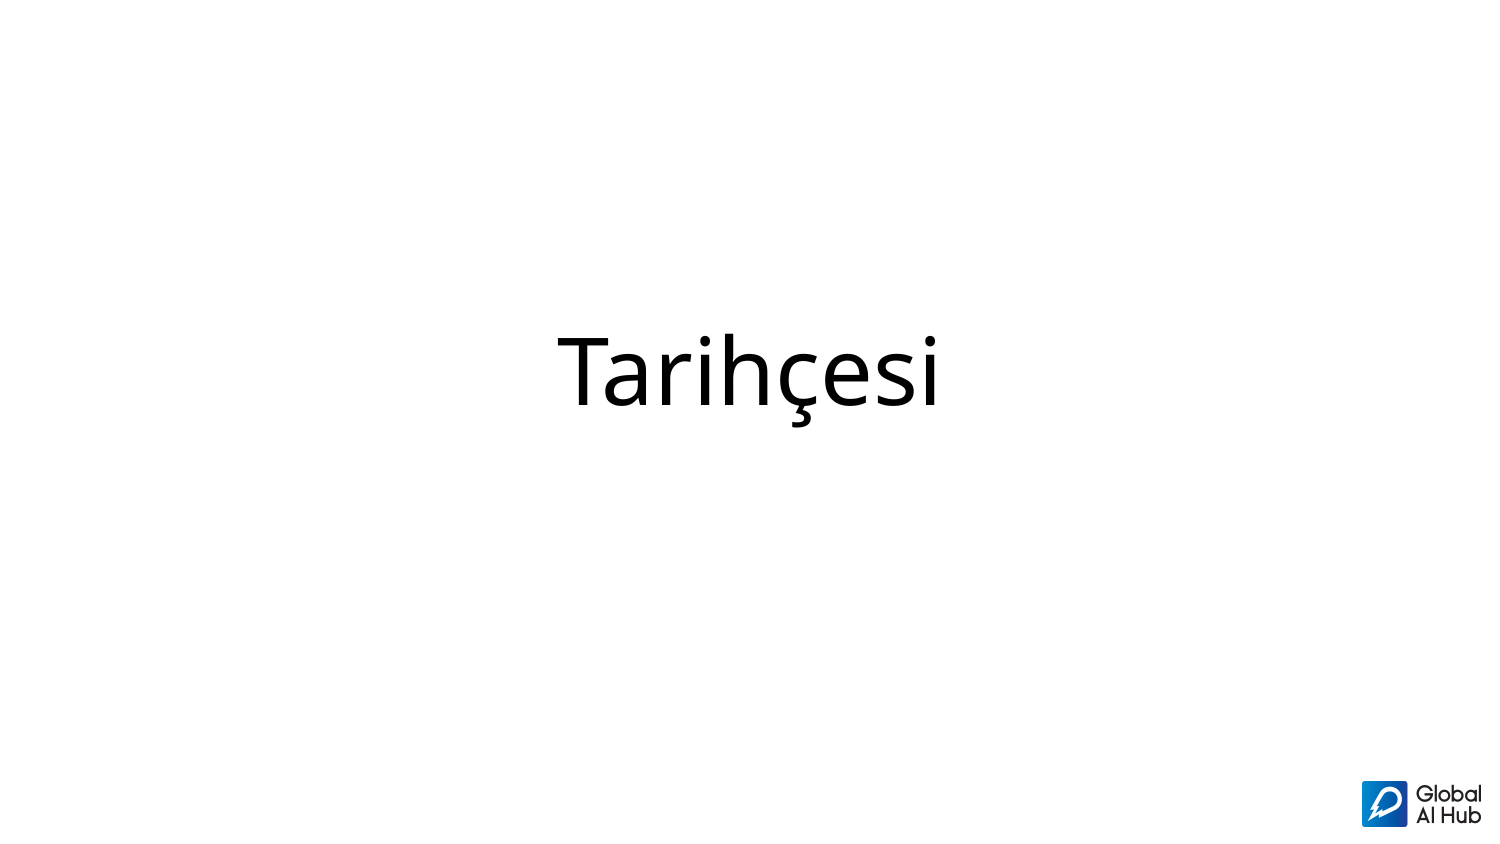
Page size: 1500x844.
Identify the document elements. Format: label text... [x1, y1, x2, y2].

title Tarihçesi [187, 138, 1313, 432]
picture [1366, 781, 1481, 827]
